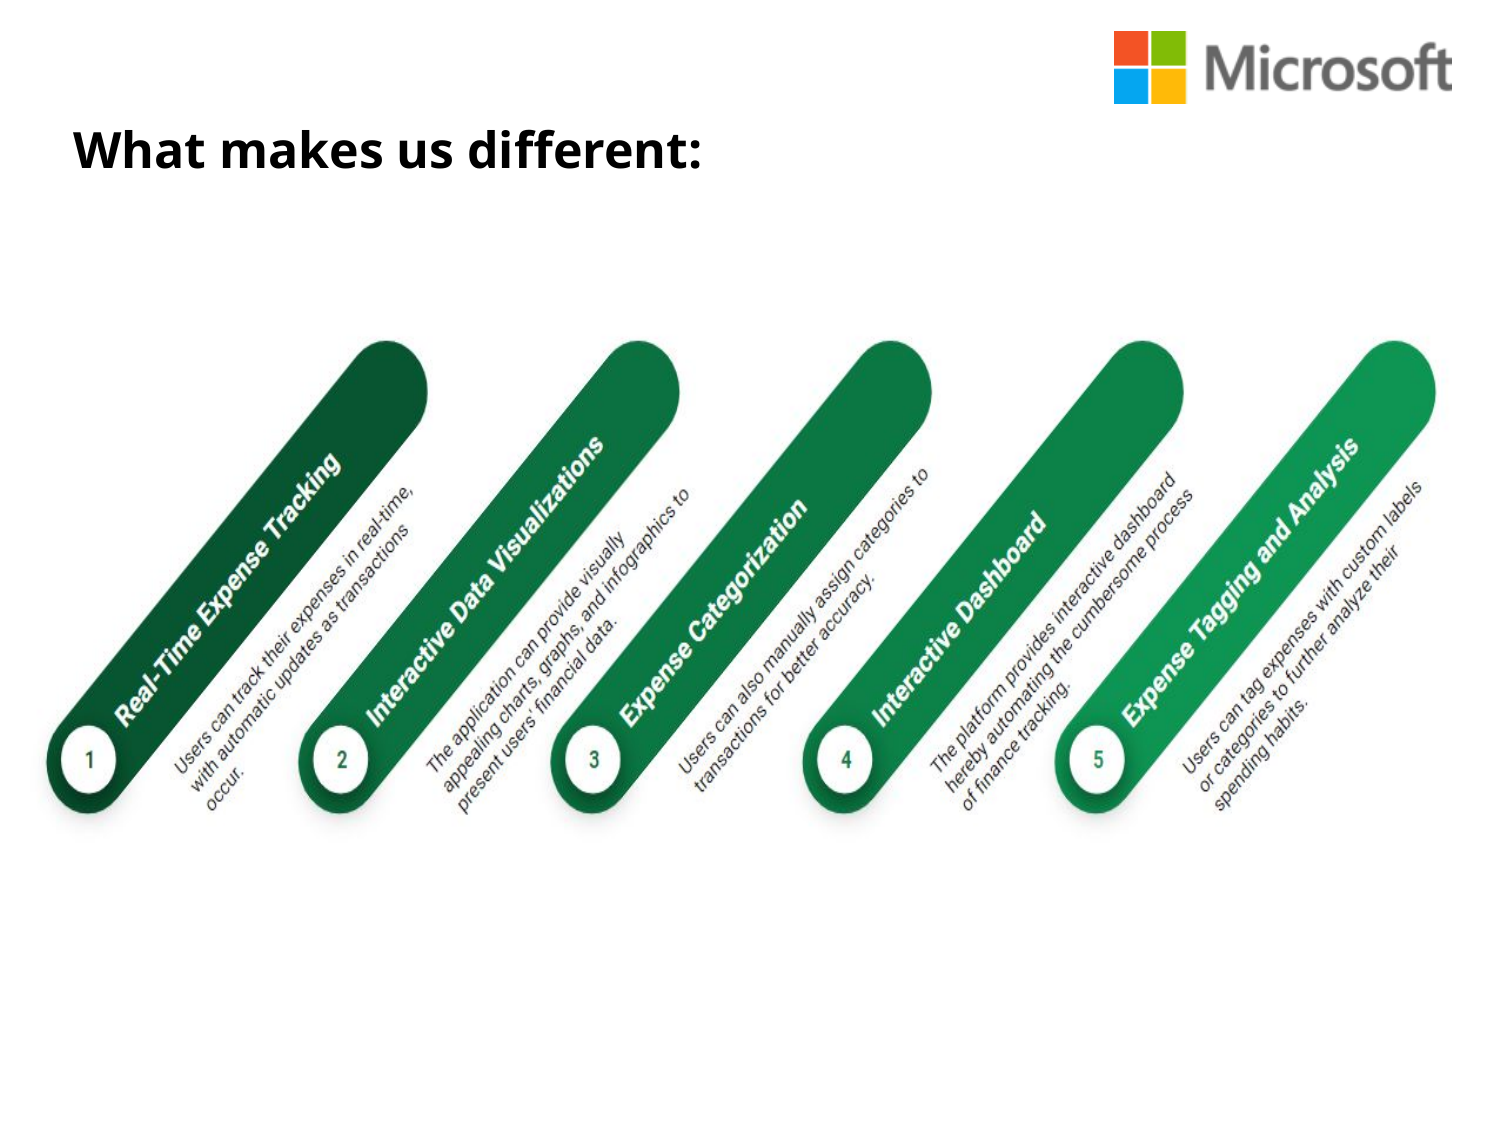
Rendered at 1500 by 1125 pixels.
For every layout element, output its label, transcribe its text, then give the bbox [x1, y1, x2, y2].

picture [1113, 31, 1452, 104]
picture [0, 290, 1500, 866]
text_box What makes us different: [58, 103, 1457, 198]
